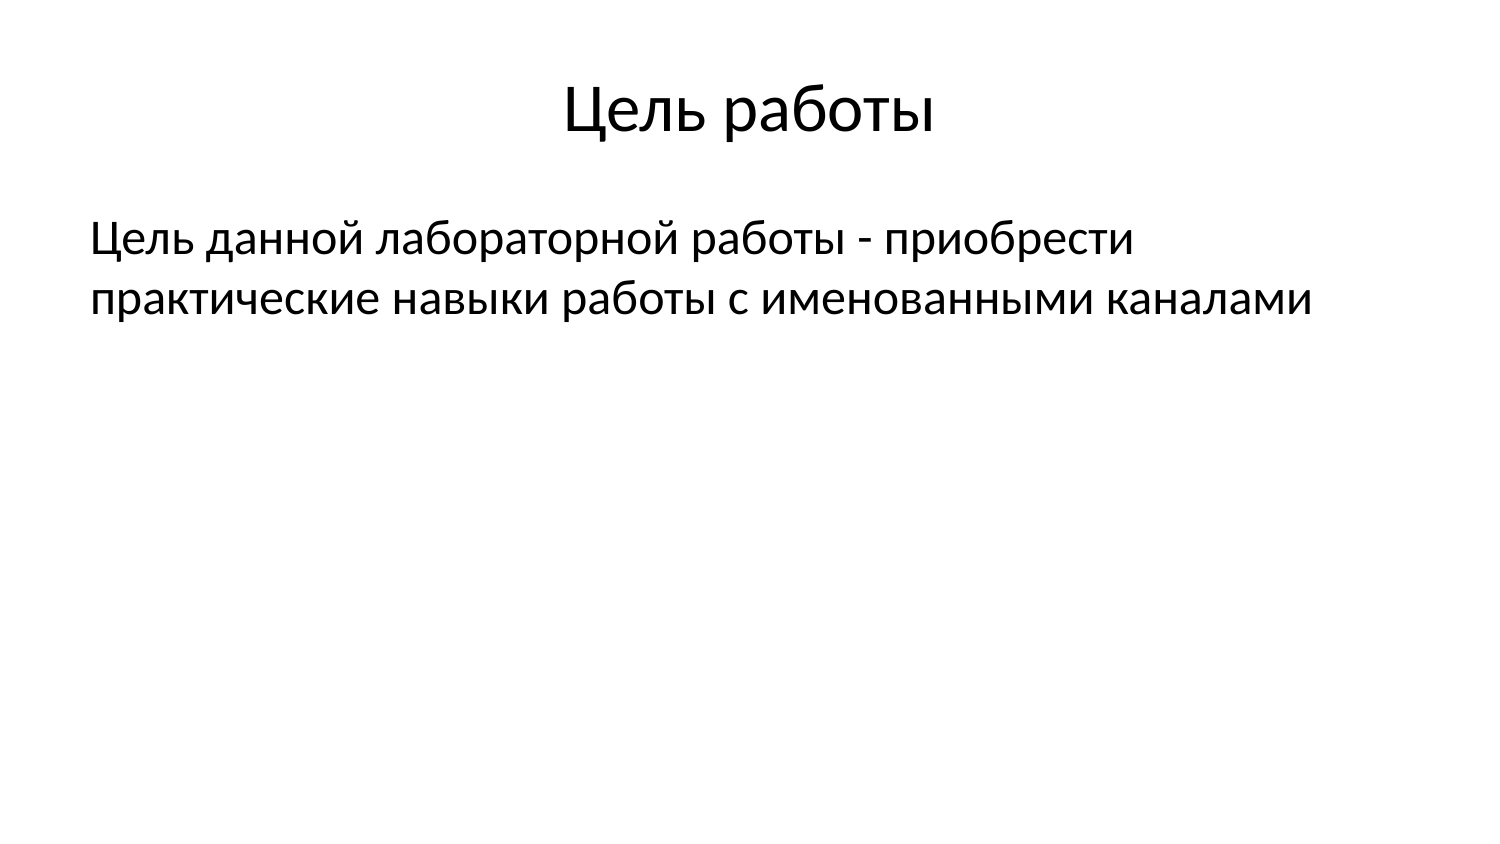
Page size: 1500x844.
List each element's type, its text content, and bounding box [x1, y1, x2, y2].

title Цель работы [75, 33, 1425, 175]
list Цель данной лабораторной работы - приобрести практические навыки работы с именованными каналами [75, 196, 1425, 754]
